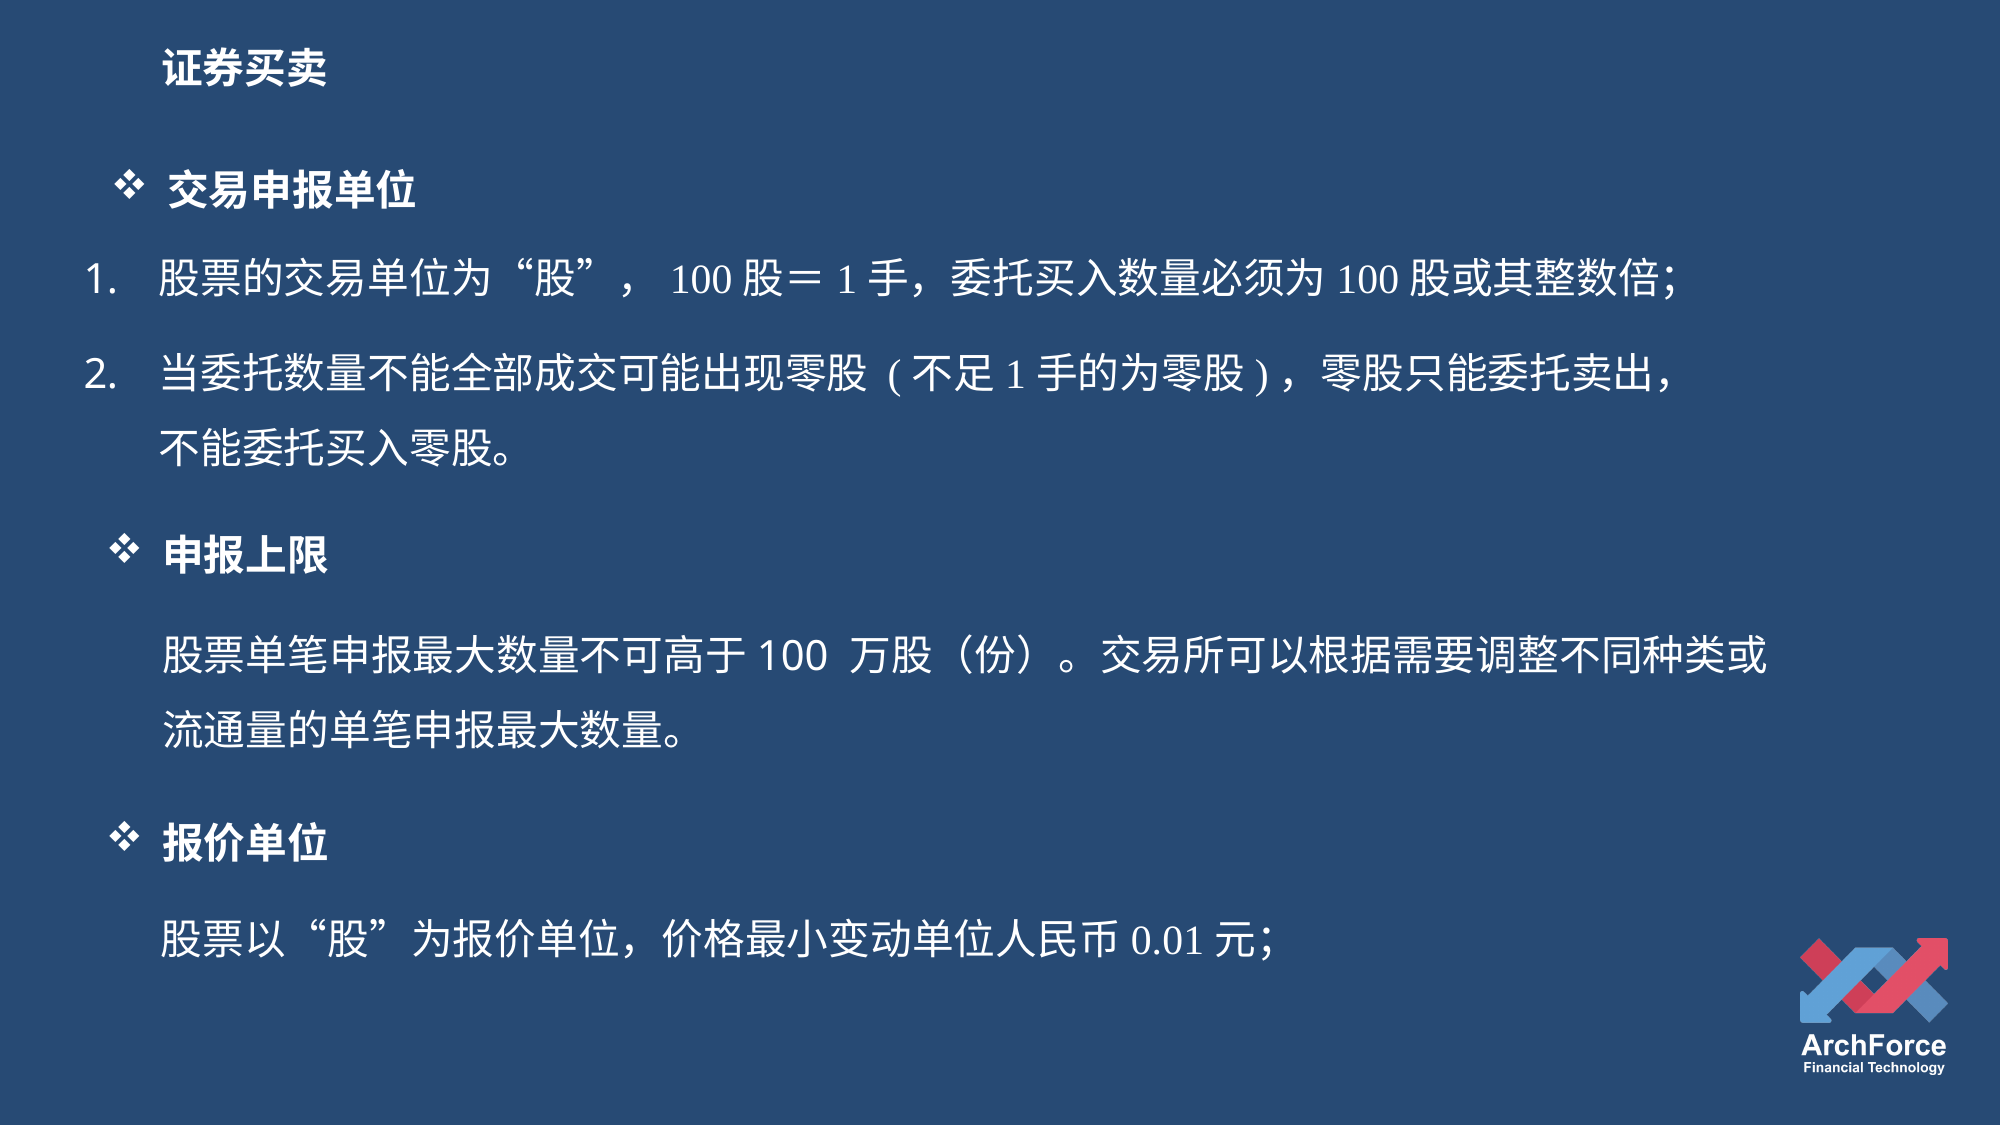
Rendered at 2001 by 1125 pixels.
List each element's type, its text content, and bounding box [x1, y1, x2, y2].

text_box 申报上限 [85, 521, 350, 587]
text_box 股票单笔申报最大数量不可高于100 万股（份）。交易所可以根据需要调整不同种类或流通量的单笔申报最大数量。 [147, 596, 1815, 761]
text_box 证券买卖 [12, 34, 478, 100]
text_box 交易申报单位 [85, 156, 444, 219]
picture [1800, 938, 1948, 1075]
text_box 股票的交易单位为“股”，100股＝1手，委托买入数量必须为100股或其整数倍； 当委托数量不能全部成交可能出现零股 (不足1手的为零股)，零股只能委托卖出，不能委托买入零股。 [68, 219, 1736, 480]
text_box 报价单位 [85, 809, 350, 875]
text_box 股票以“股”为报价单位，价格最小变动单位人民币0.01元； [145, 905, 1813, 971]
